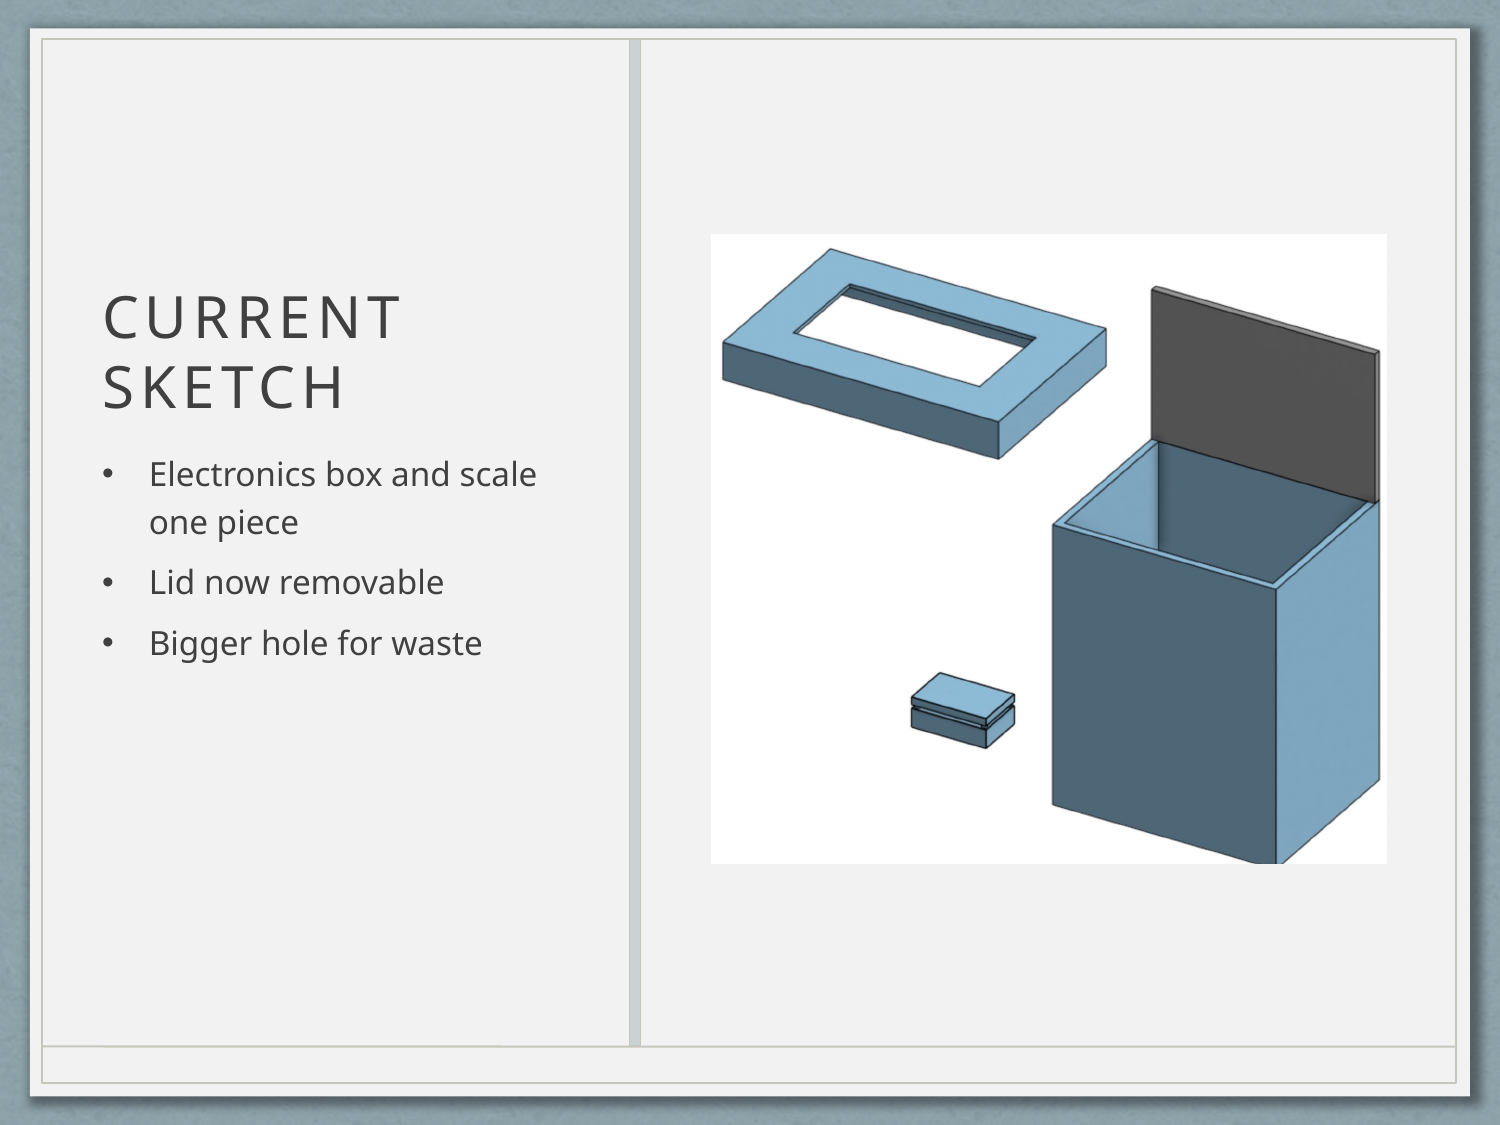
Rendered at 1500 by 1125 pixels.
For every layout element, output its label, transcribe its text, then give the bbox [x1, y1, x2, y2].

list Electronics box and scale one piece Lid now removable Bigger hole for waste [86, 438, 581, 996]
picture [711, 99, 1388, 998]
title CURRENT SKETCH [86, 277, 581, 428]
